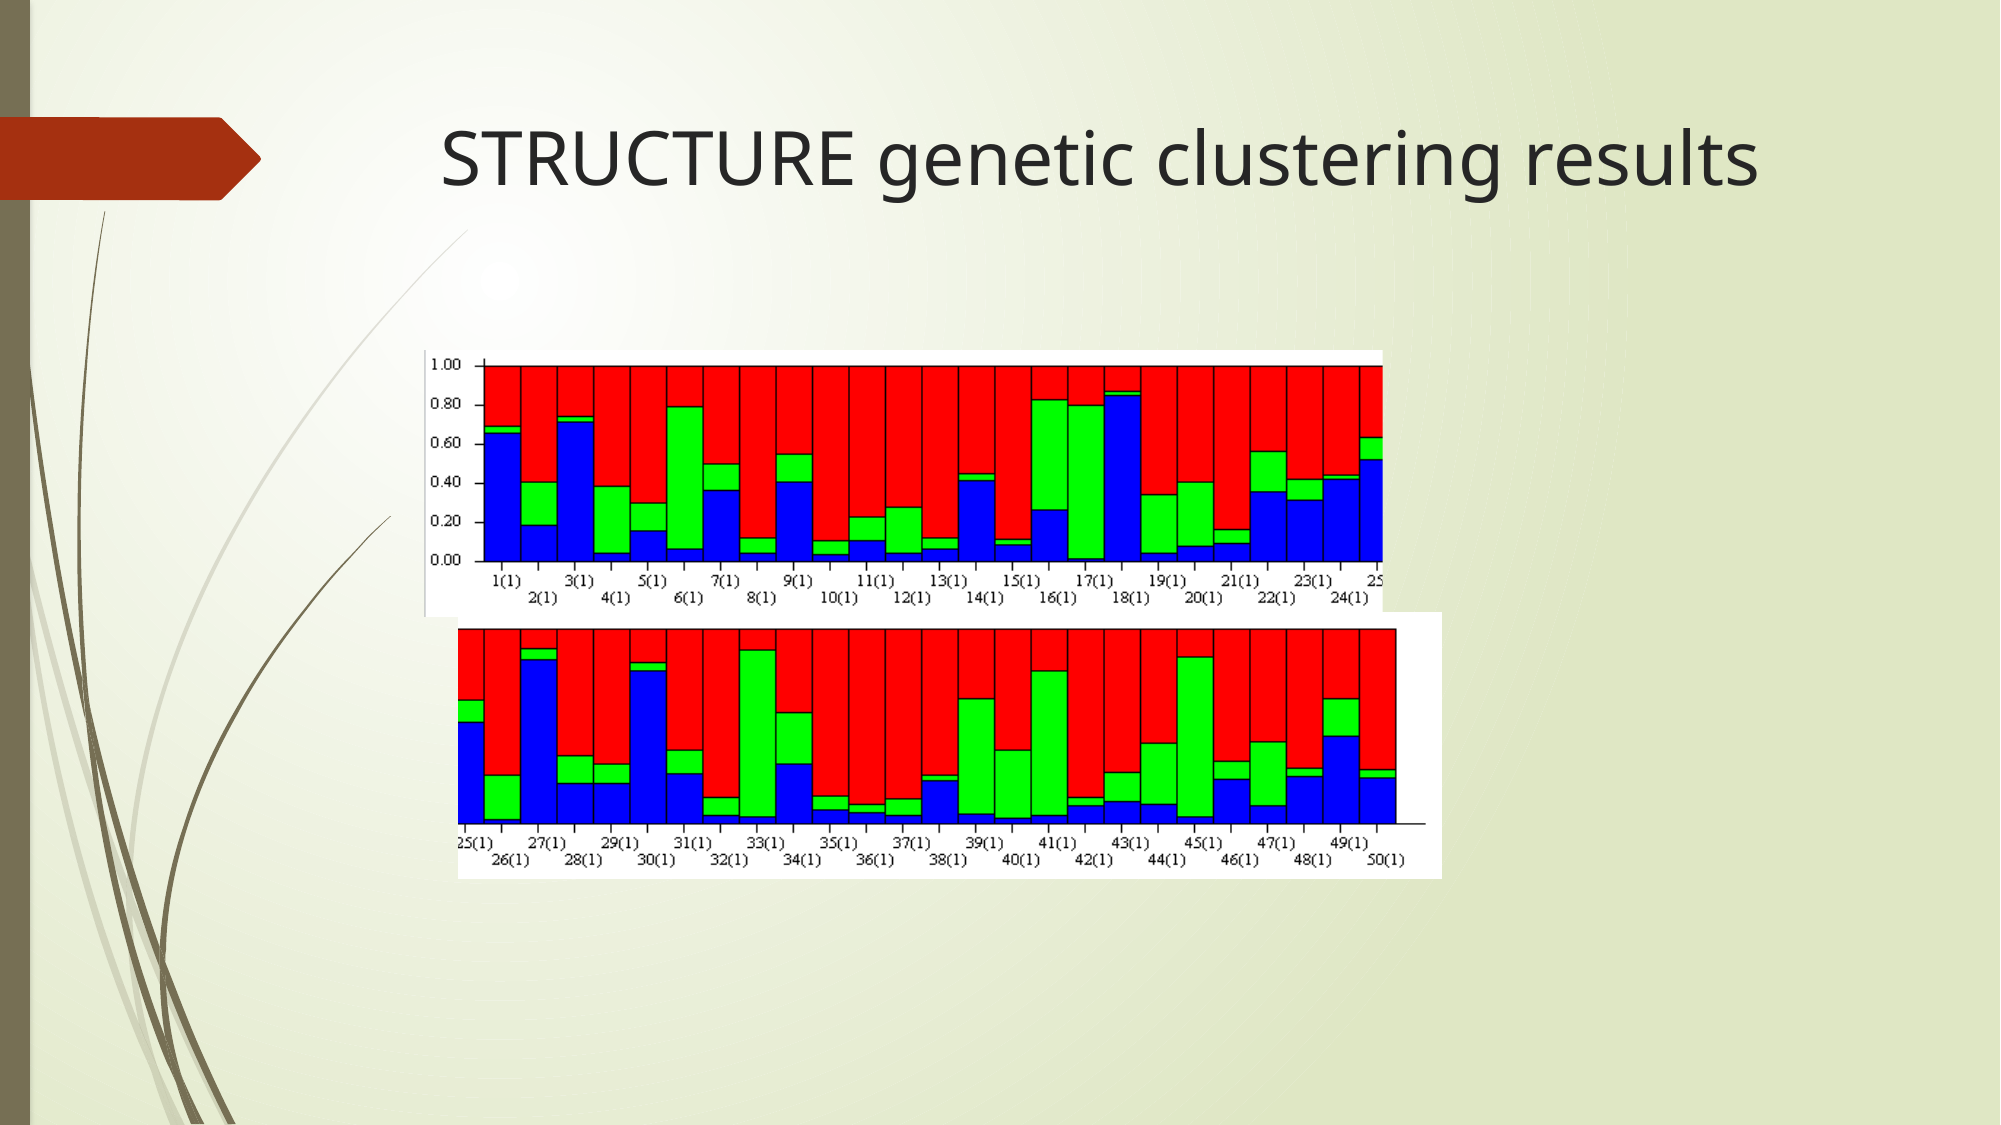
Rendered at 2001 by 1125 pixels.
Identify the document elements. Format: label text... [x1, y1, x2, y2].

title STRUCTURE genetic clustering results [425, 102, 1888, 313]
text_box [424, 349, 1443, 880]
